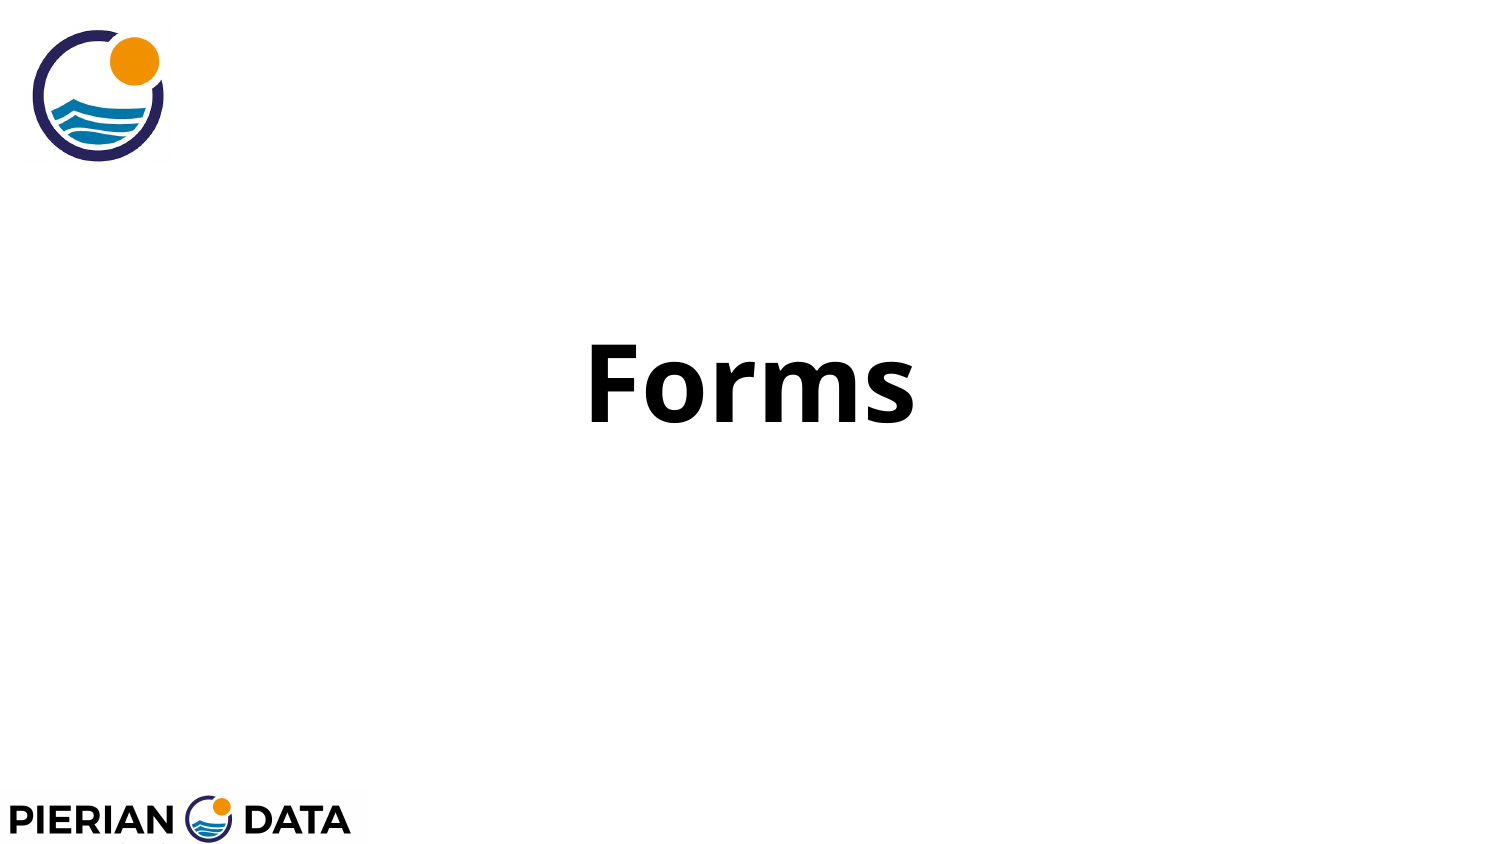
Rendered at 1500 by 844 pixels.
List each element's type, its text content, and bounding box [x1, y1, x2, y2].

picture [0, 787, 368, 844]
title Forms [51, 122, 1449, 459]
picture [24, 24, 172, 167]
